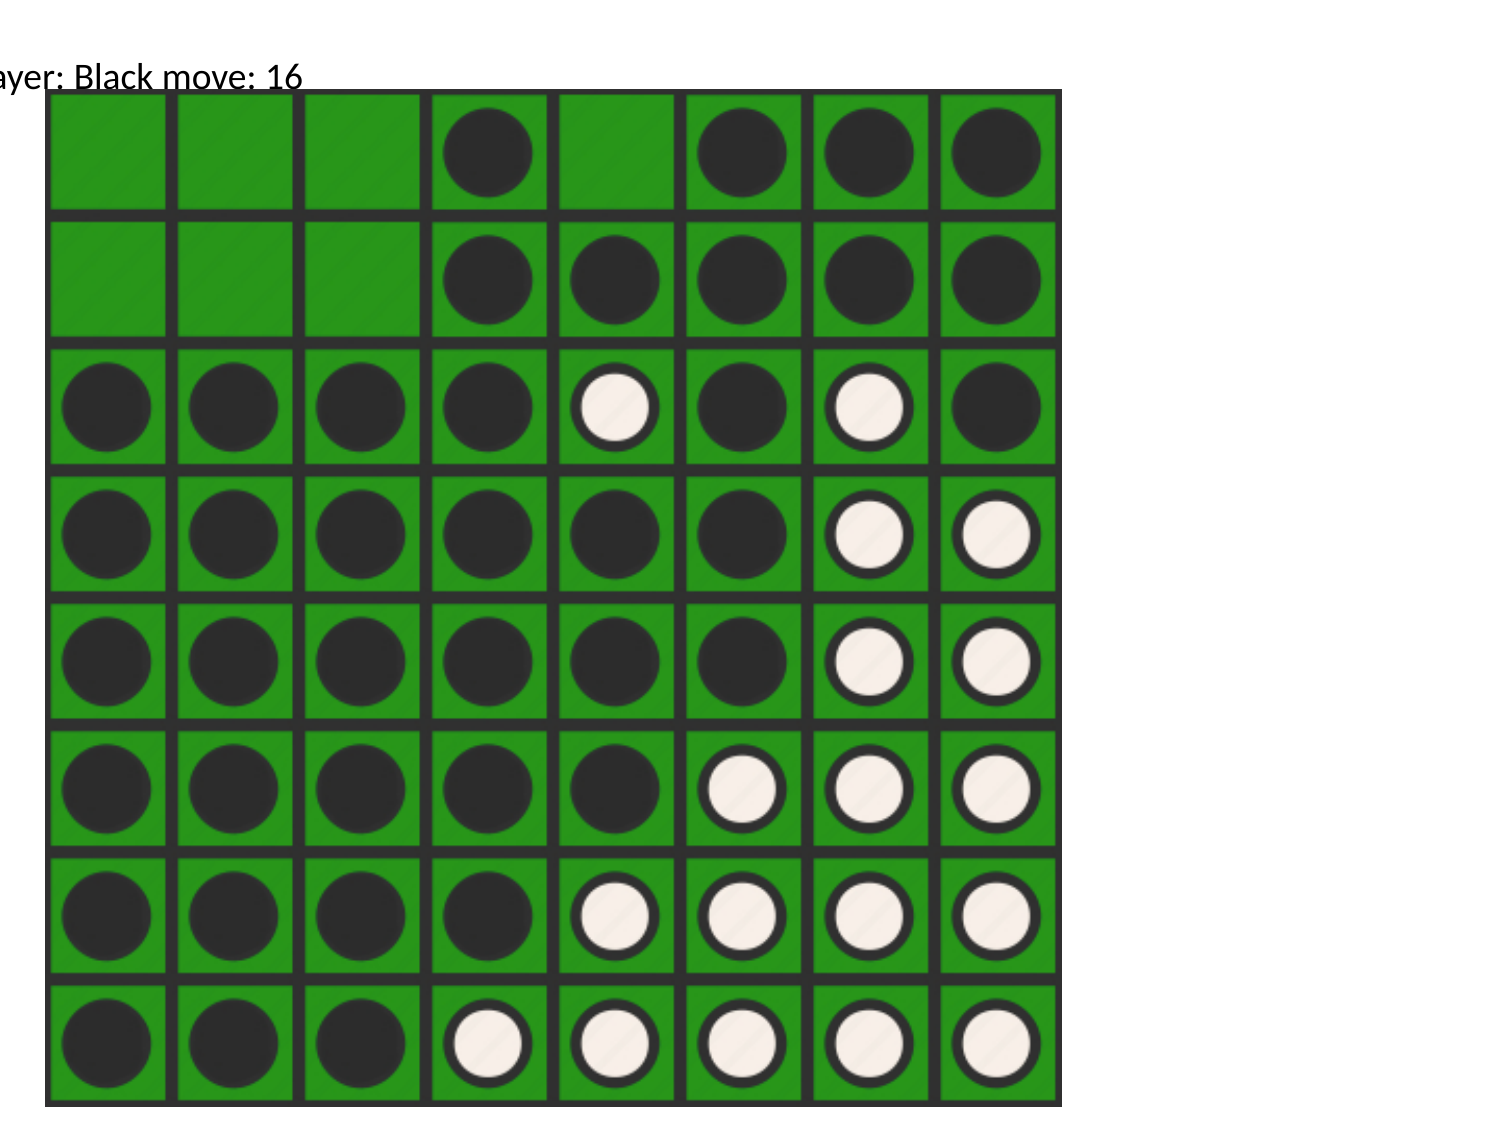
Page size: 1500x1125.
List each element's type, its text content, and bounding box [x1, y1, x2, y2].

text_box turn: 53 player: Black move: 16 [0, 44, 319, 105]
picture [44, 89, 1062, 1107]
